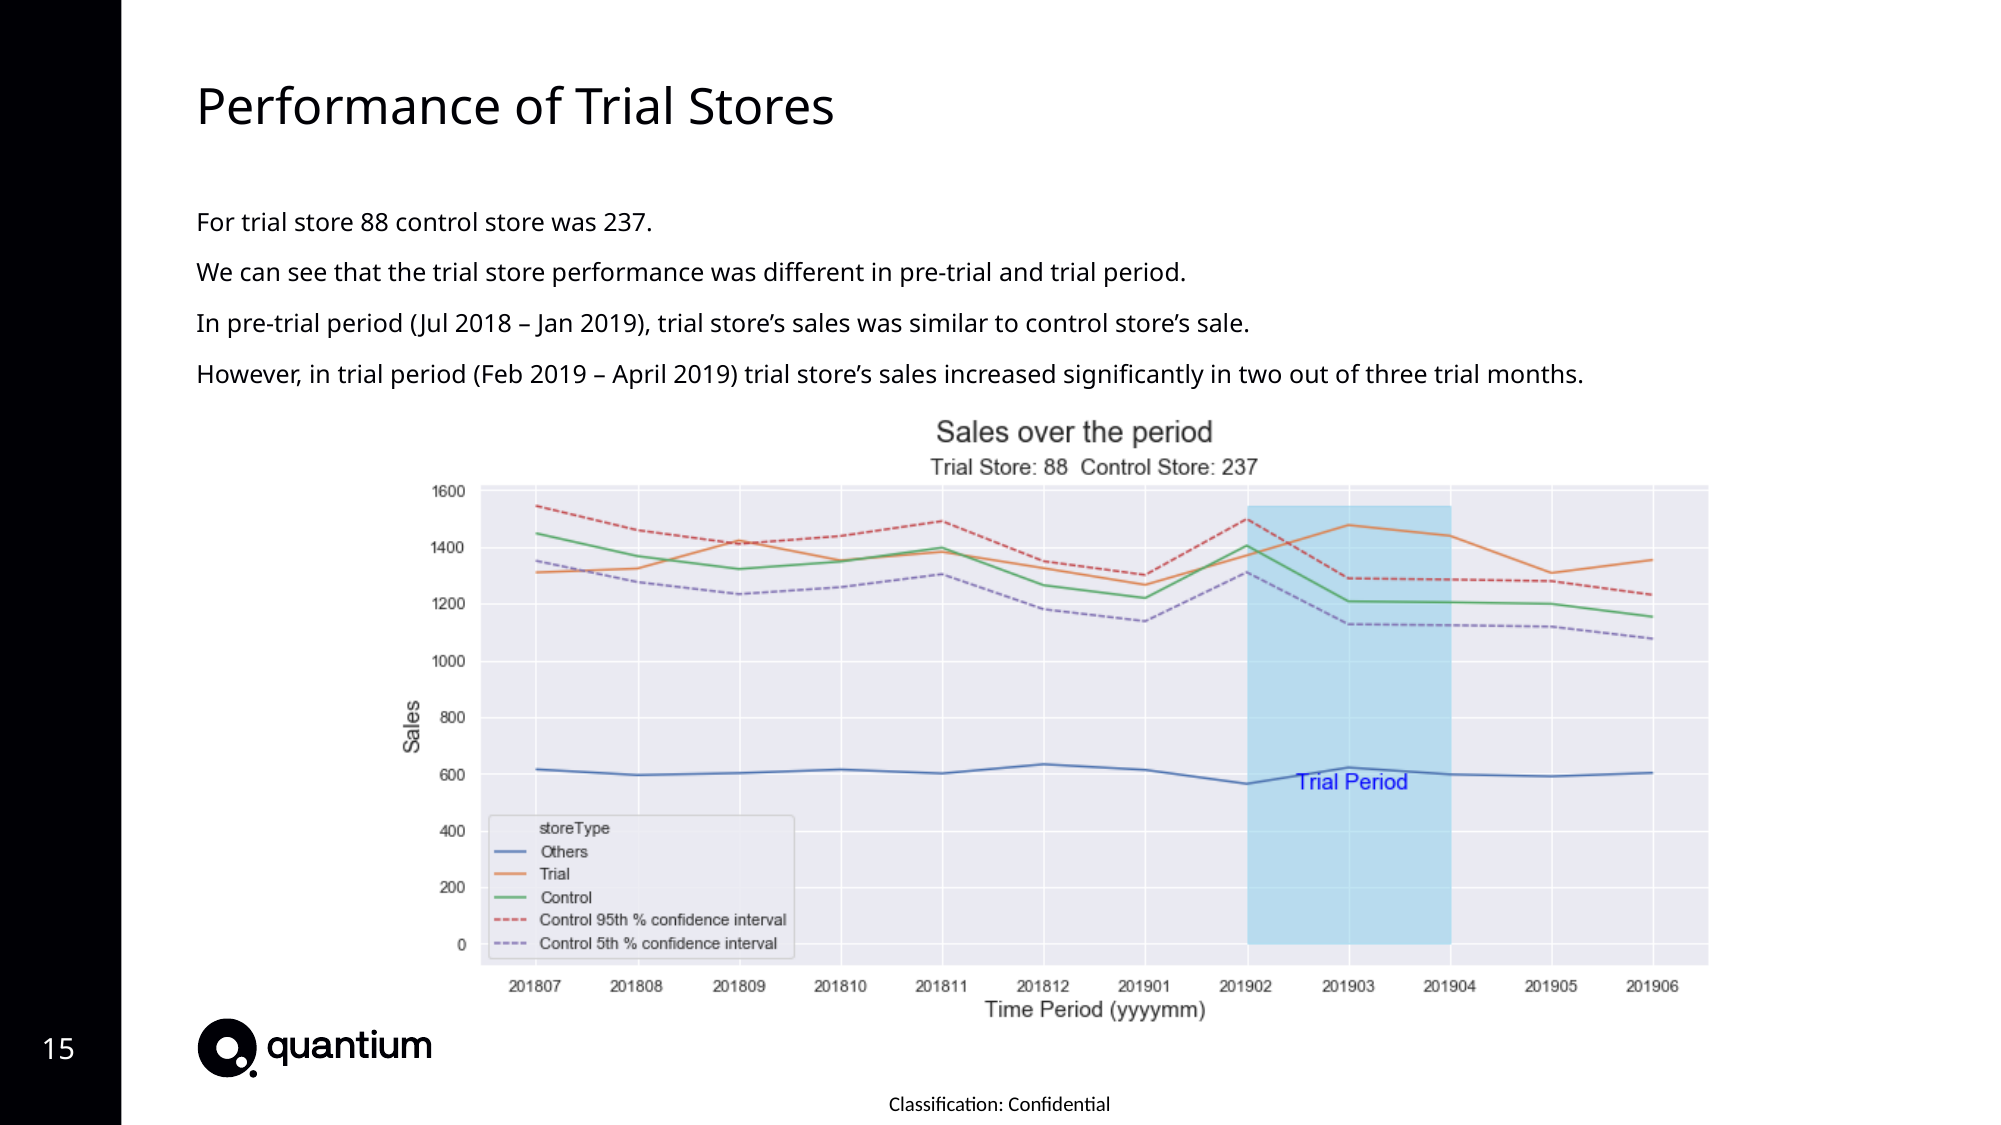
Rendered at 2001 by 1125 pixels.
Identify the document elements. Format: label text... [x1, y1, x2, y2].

picture [393, 410, 1719, 1033]
list Performance of Trial Stores For trial store 88 control store was 237. We can see that the trial store performance was different in pre-trial and trial period. In pre-trial period (Jul 2018 – Jan 2019), trial store’s sales was similar to control store’s sale. However, in trial period (Feb 2019 – April 2019) trial store’s sales increased significantly in two out of three trial months. [196, 74, 1916, 411]
